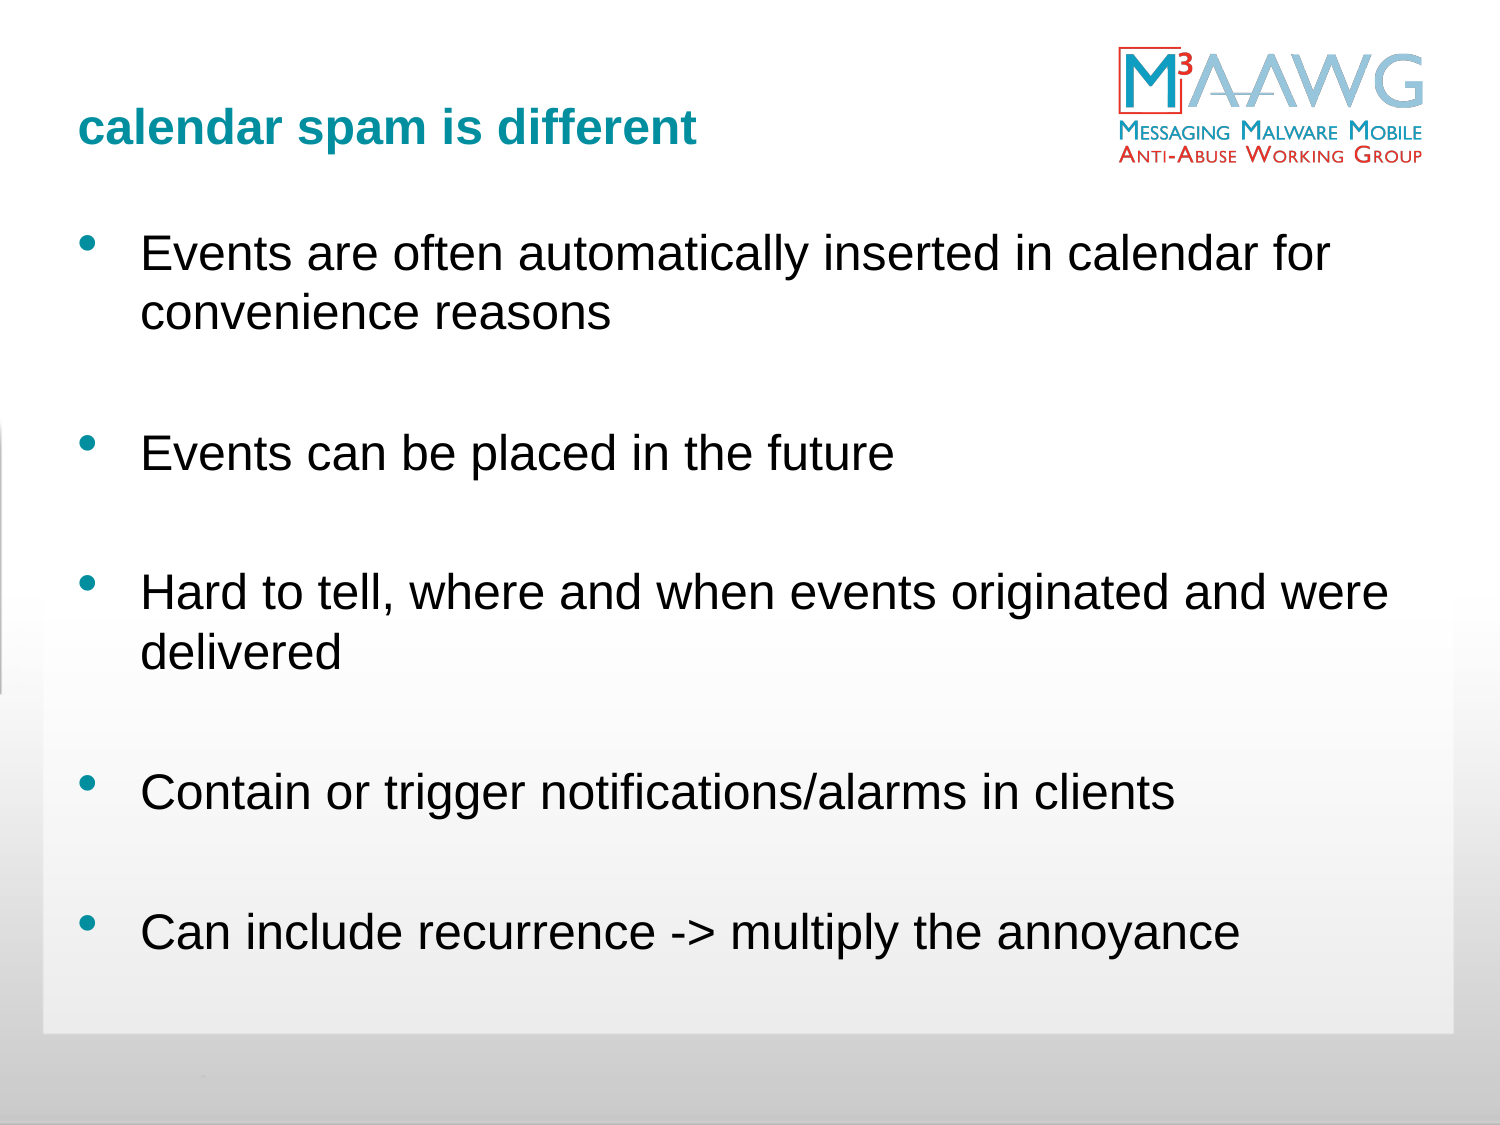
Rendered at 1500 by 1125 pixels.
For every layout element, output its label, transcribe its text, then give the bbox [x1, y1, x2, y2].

title calendar spam is different [62, 86, 1089, 188]
list Events are often automatically inserted in calendar for convenience reasons Events can be placed in the future Hard to tell, where and when events originated and were delivered Contain or trigger notifications/alarms in clients Can include recurrence -> multiply the annoyance [62, 212, 1413, 1025]
picture [0, 0, 1500, 1125]
